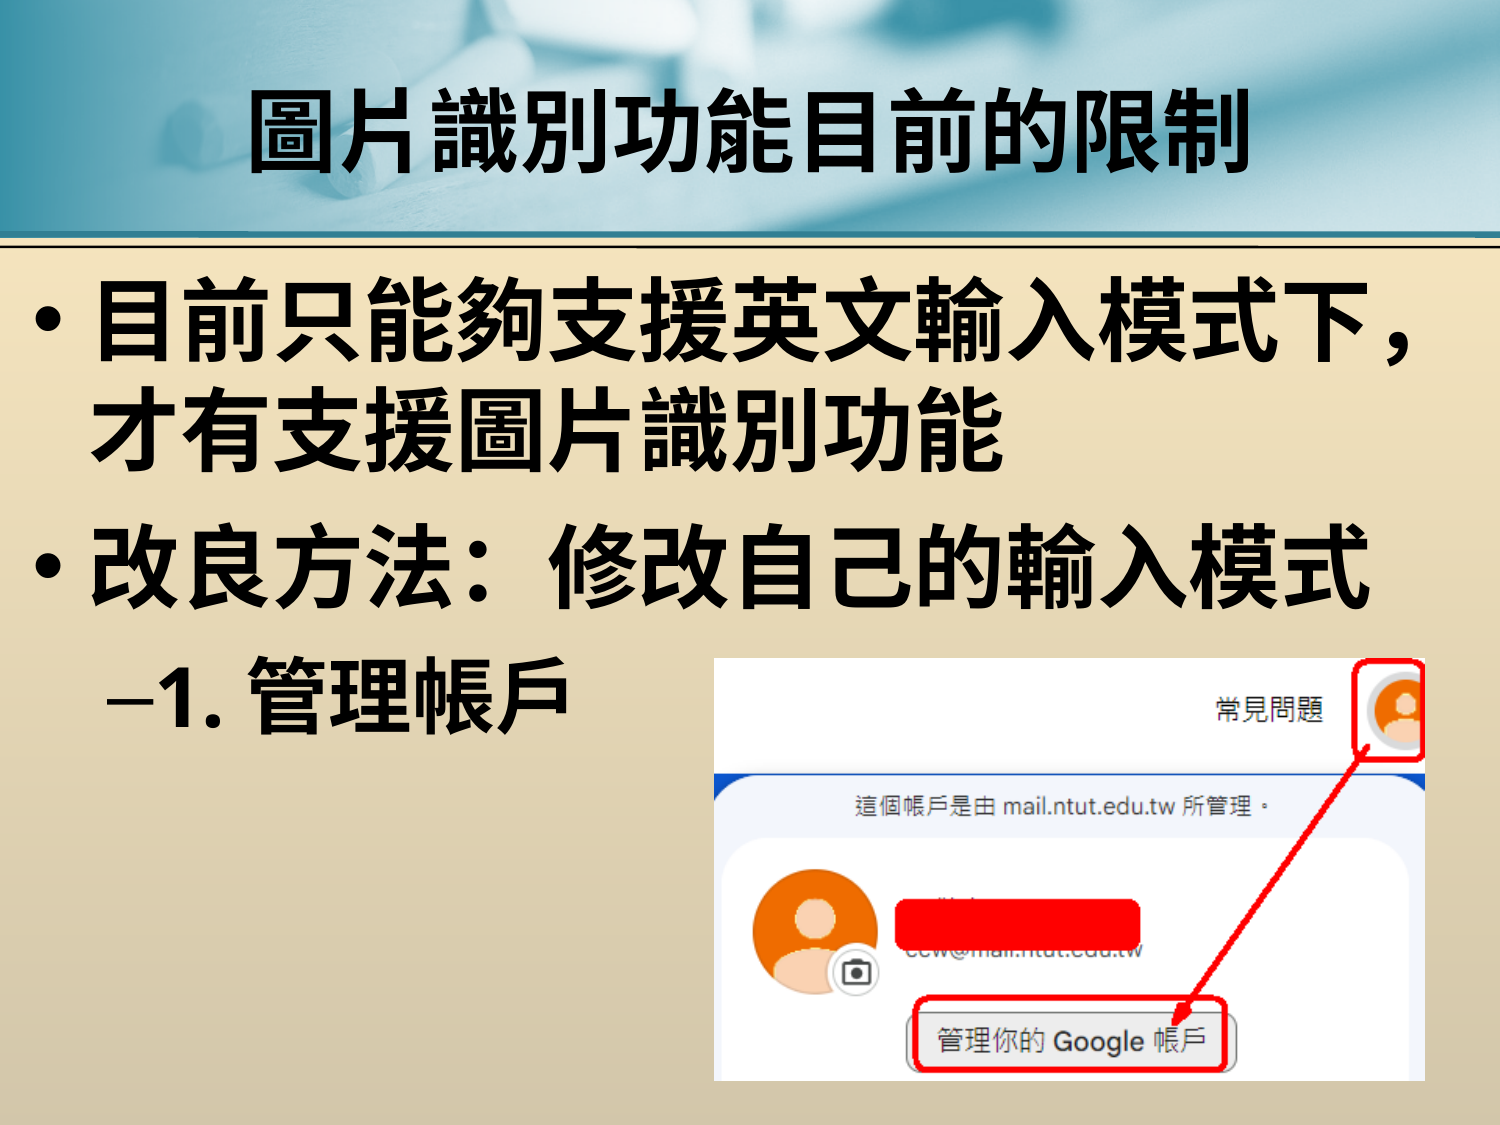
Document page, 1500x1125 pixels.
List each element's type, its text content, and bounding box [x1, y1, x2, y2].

list 目前只能夠支援英文輸入模式下，才有支援圖片識別功能 改良方法：修改自己的輸入模式 1.管理帳戶 [17, 255, 1500, 1100]
title 圖片識別功能目前的限制 [75, 24, 1425, 233]
picture [714, 658, 1425, 1081]
